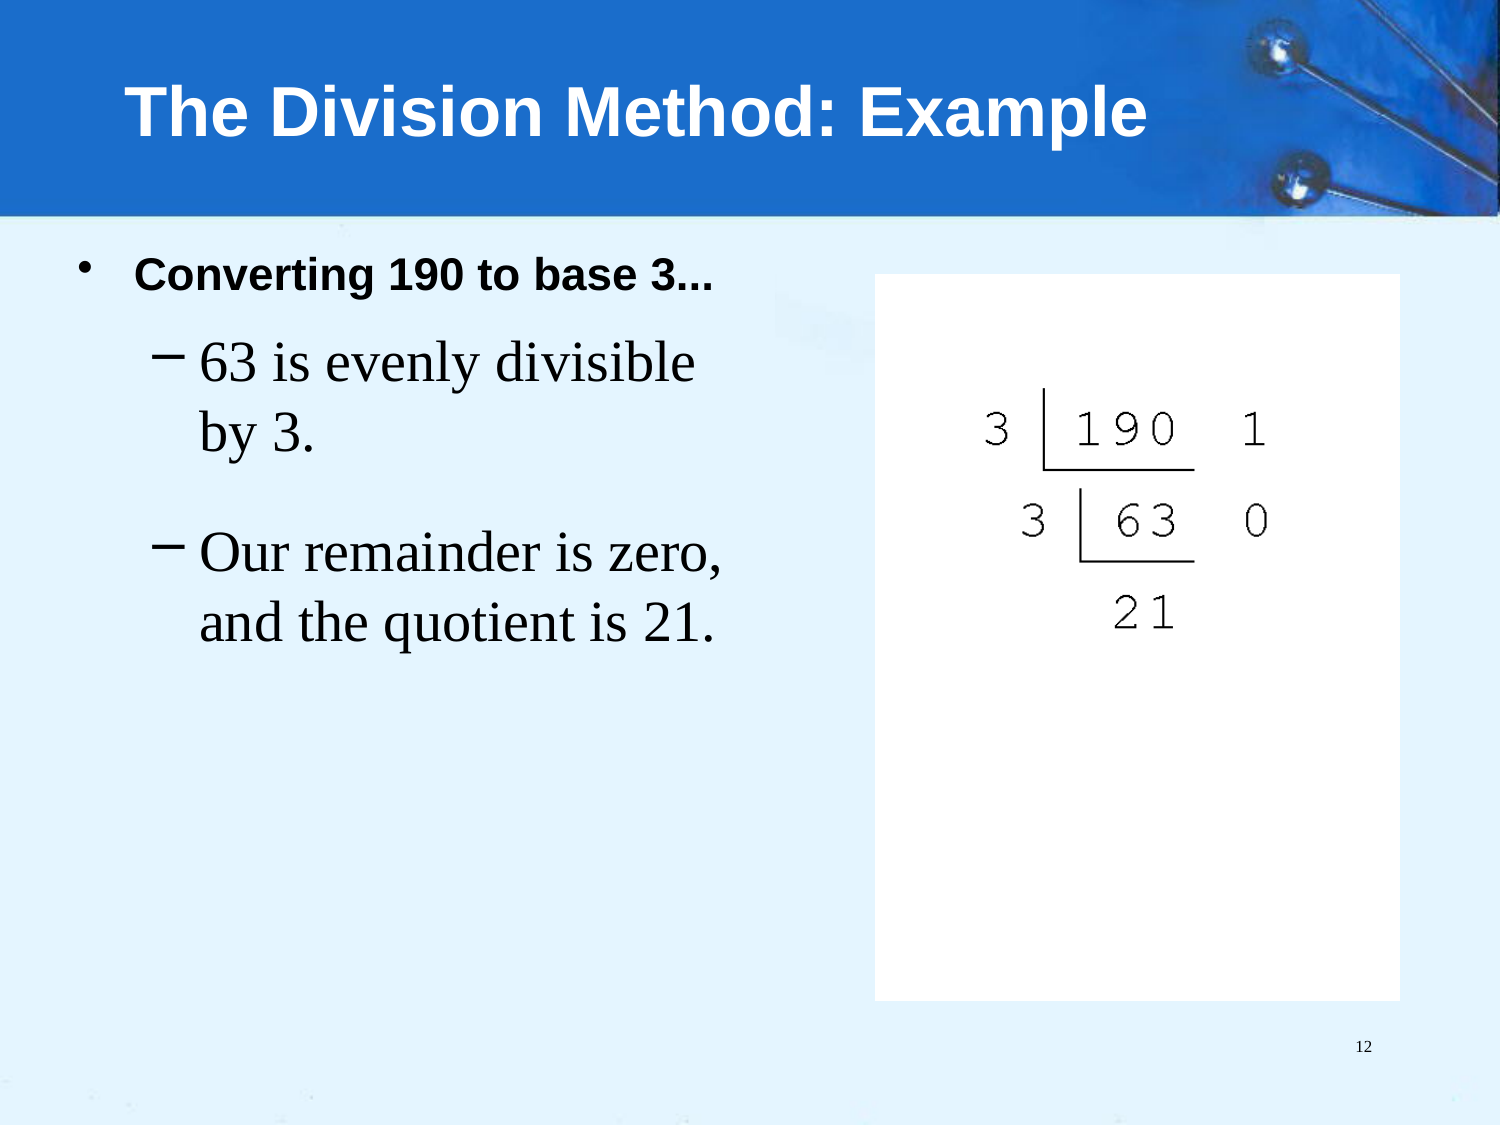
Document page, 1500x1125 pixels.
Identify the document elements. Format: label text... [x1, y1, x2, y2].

list Converting 190 to base 3... 63 is evenly divisible by 3. Our remainder is zero, and the quotient is 21. [62, 237, 776, 963]
picture [0, 0, 1500, 1125]
title The Division Method: Example [24, 62, 1251, 153]
slide_number 12 [1074, 1024, 1388, 1101]
